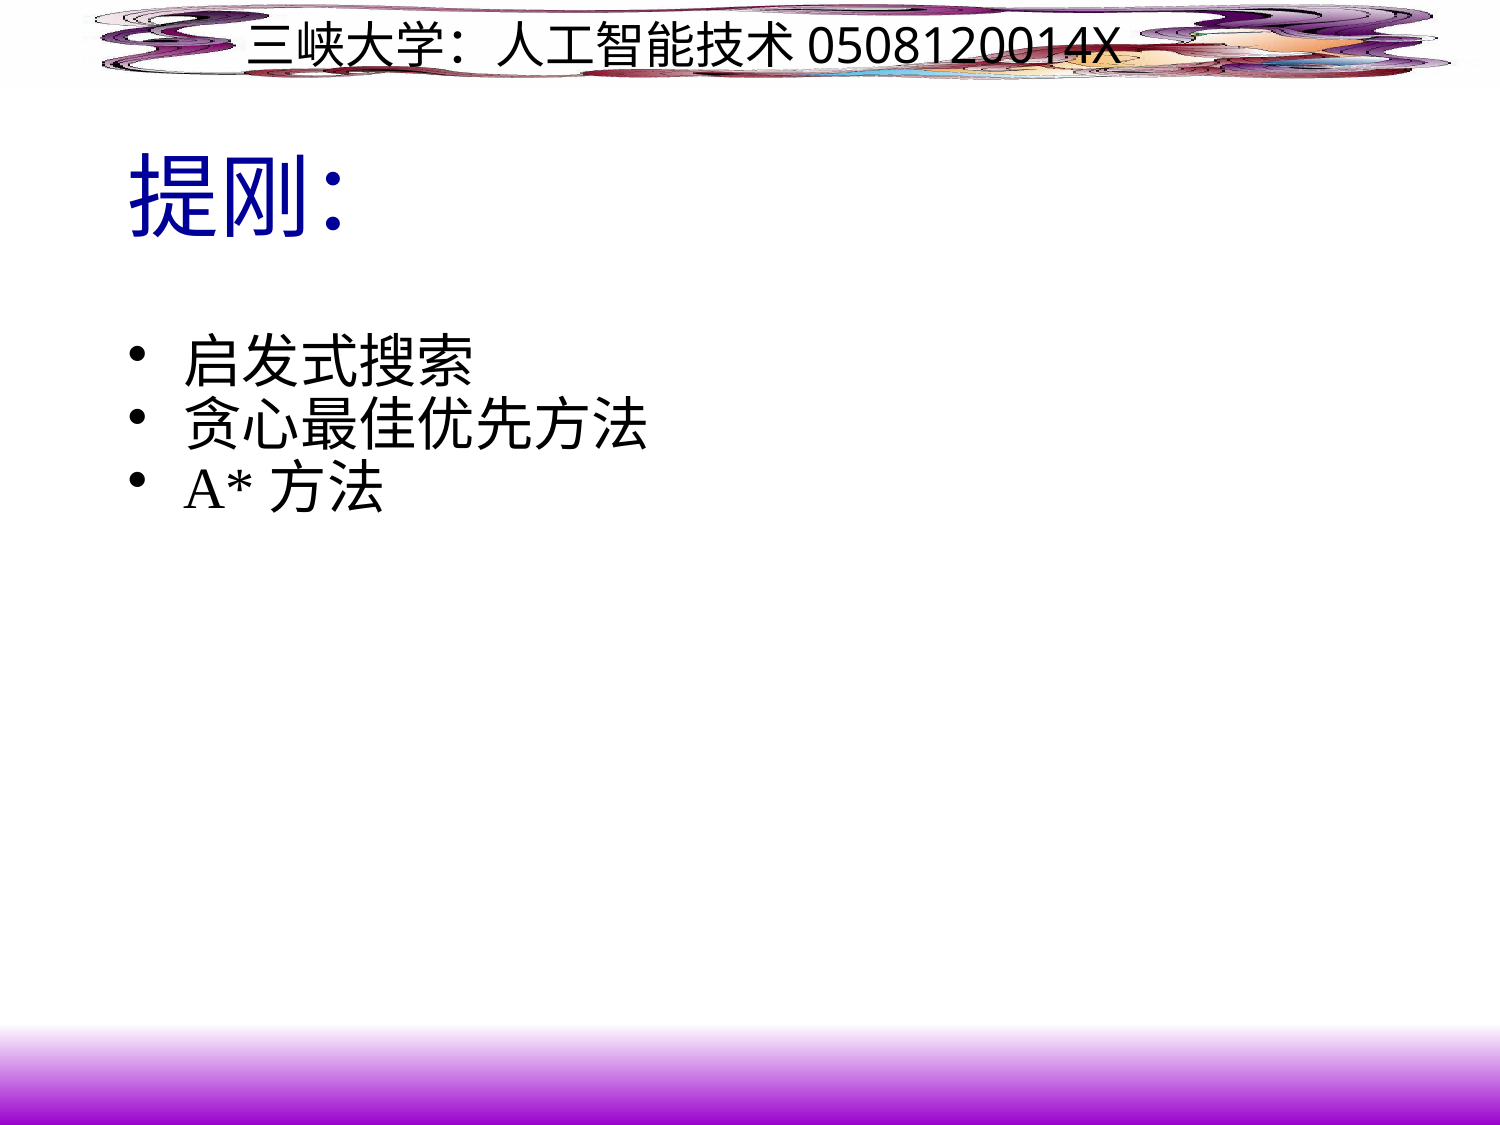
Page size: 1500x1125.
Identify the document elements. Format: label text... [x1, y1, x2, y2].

list 启发式搜索 贪心最佳优先方法 A*方法 [112, 324, 1388, 1000]
title 提刚： [112, 99, 1388, 288]
picture [0, 0, 1500, 88]
